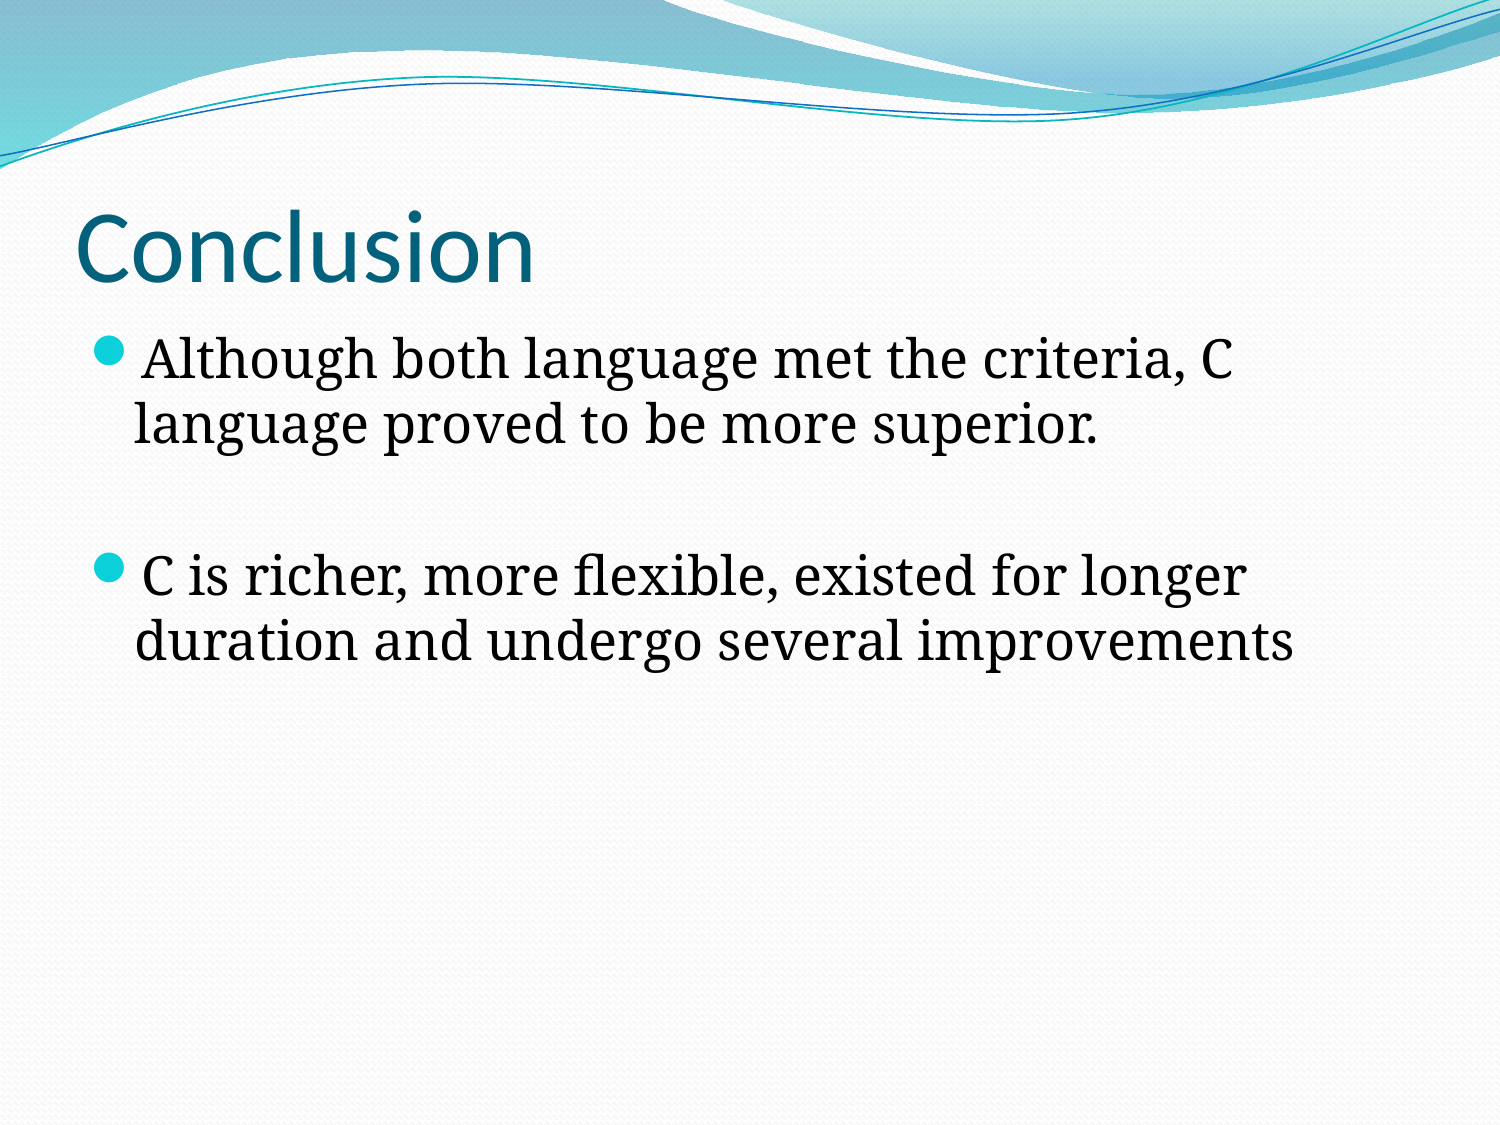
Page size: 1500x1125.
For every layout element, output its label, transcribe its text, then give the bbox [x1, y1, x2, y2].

title Conclusion [75, 115, 1425, 303]
list Although both language met the criteria, C language proved to be more superior. C is richer, more flexible, existed for longer duration and undergo several improvements [75, 317, 1425, 1038]
